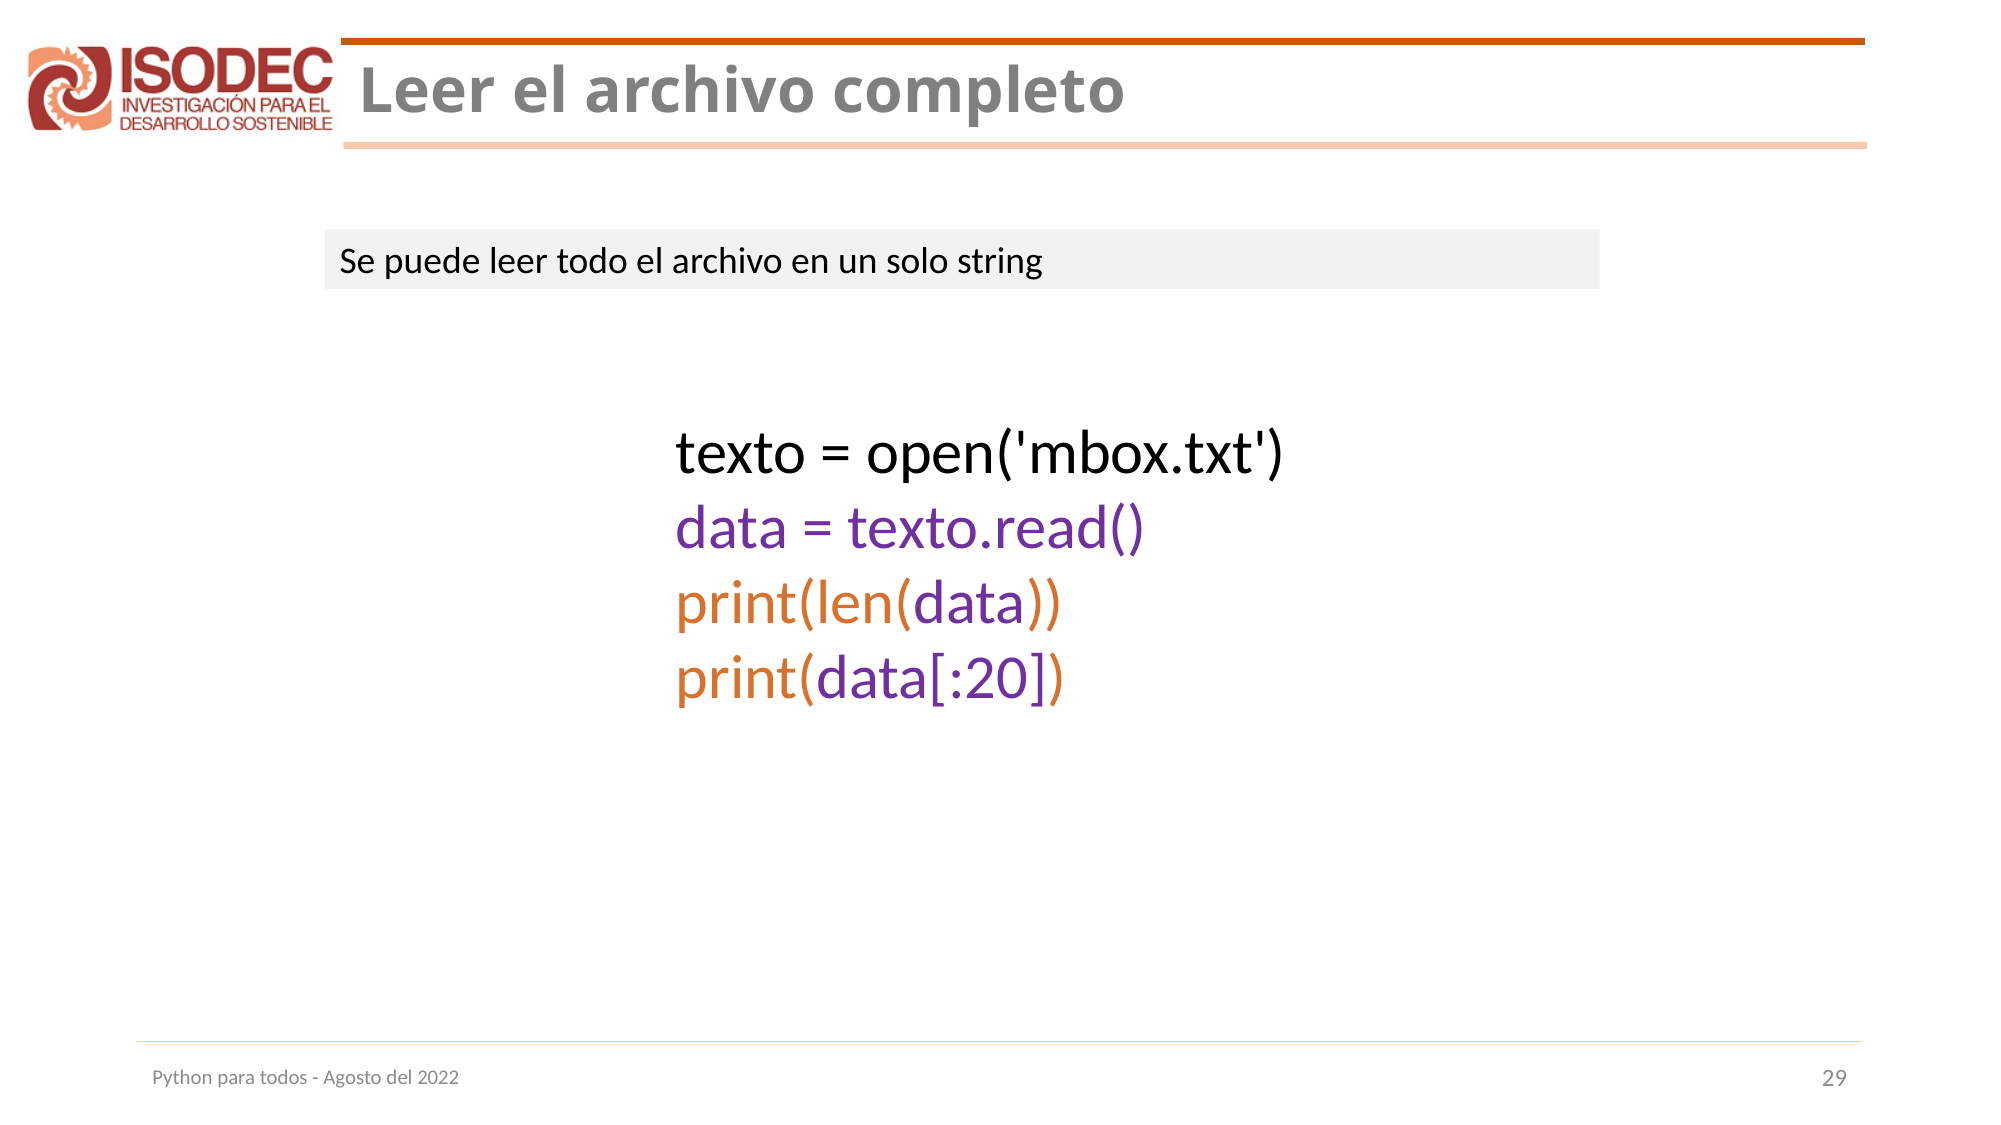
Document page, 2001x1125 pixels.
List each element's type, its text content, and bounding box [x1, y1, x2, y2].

text_box Se puede leer todo el archivo en un solo string [324, 229, 1600, 289]
title Leer el archivo completo [343, 49, 1862, 136]
footer Python para todos - Agosto del 2022 [137, 1046, 1412, 1106]
picture [20, 33, 344, 144]
text_box texto = open('mbox.txt') data = texto.read() print(len(data)) print(data[:20]) [661, 403, 1339, 718]
slide_number 29 [1412, 1046, 1863, 1106]
